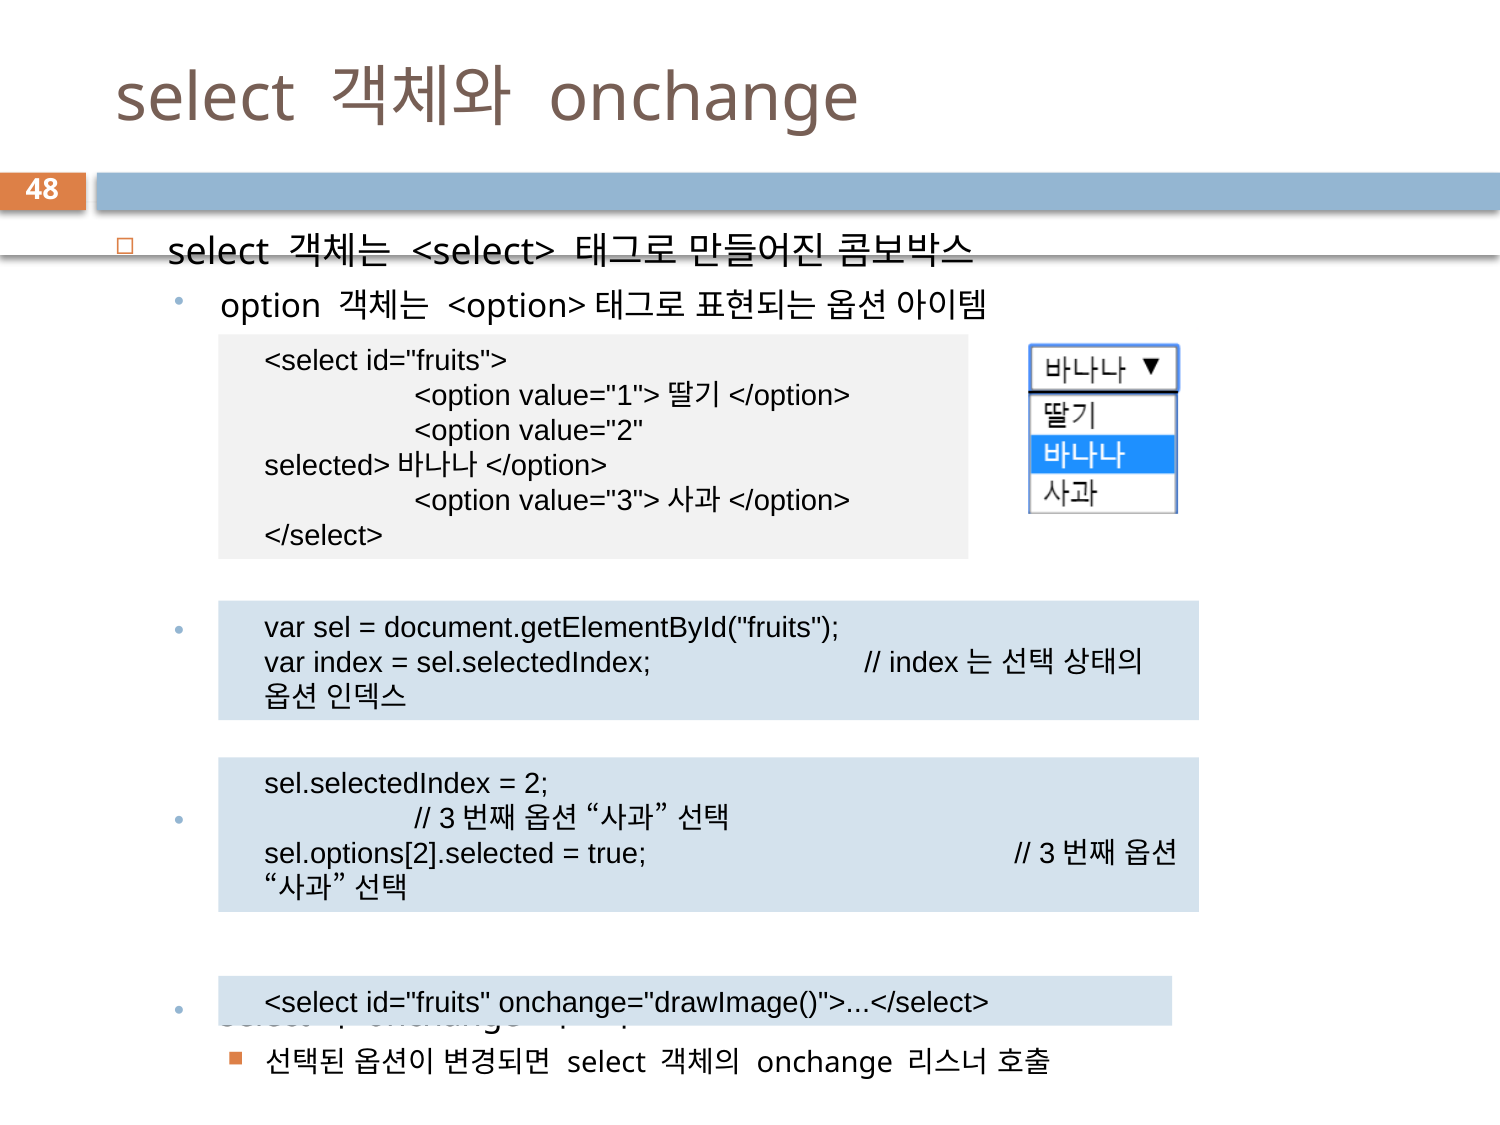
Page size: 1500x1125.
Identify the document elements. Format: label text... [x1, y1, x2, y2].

title select 객체와 onchange [100, 75, 1438, 149]
text_box [0, 0, 1500, 75]
text_box var sel = document.getElementById("fruits"); var index = sel.selectedIndex; // index는 선택 상태의 옵션 인덱스 [218, 600, 1199, 721]
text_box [218, 327, 1200, 530]
text_box sel.selectedIndex = 2; // 3번째 옵션 “사과” 선택 sel.options[2].selected = true; // 3번째 옵션 “사과” 선택 [218, 757, 1199, 912]
text_box <select id="fruits" onchange="drawImage()">...</select> [218, 975, 1173, 1026]
list select 객체는 <select> 태그로 만들어진 콤보박스 option 객체는 <option>태그로 표현되는 옵션 아이템 선택된 옵션 알아내기 옵션 선택 select와 onchange 리스너 선택된 옵션이 변경되면 select 객체의 onchange 리스너 호출 [100, 219, 1438, 1047]
slide_number 48 [0, 170, 87, 211]
